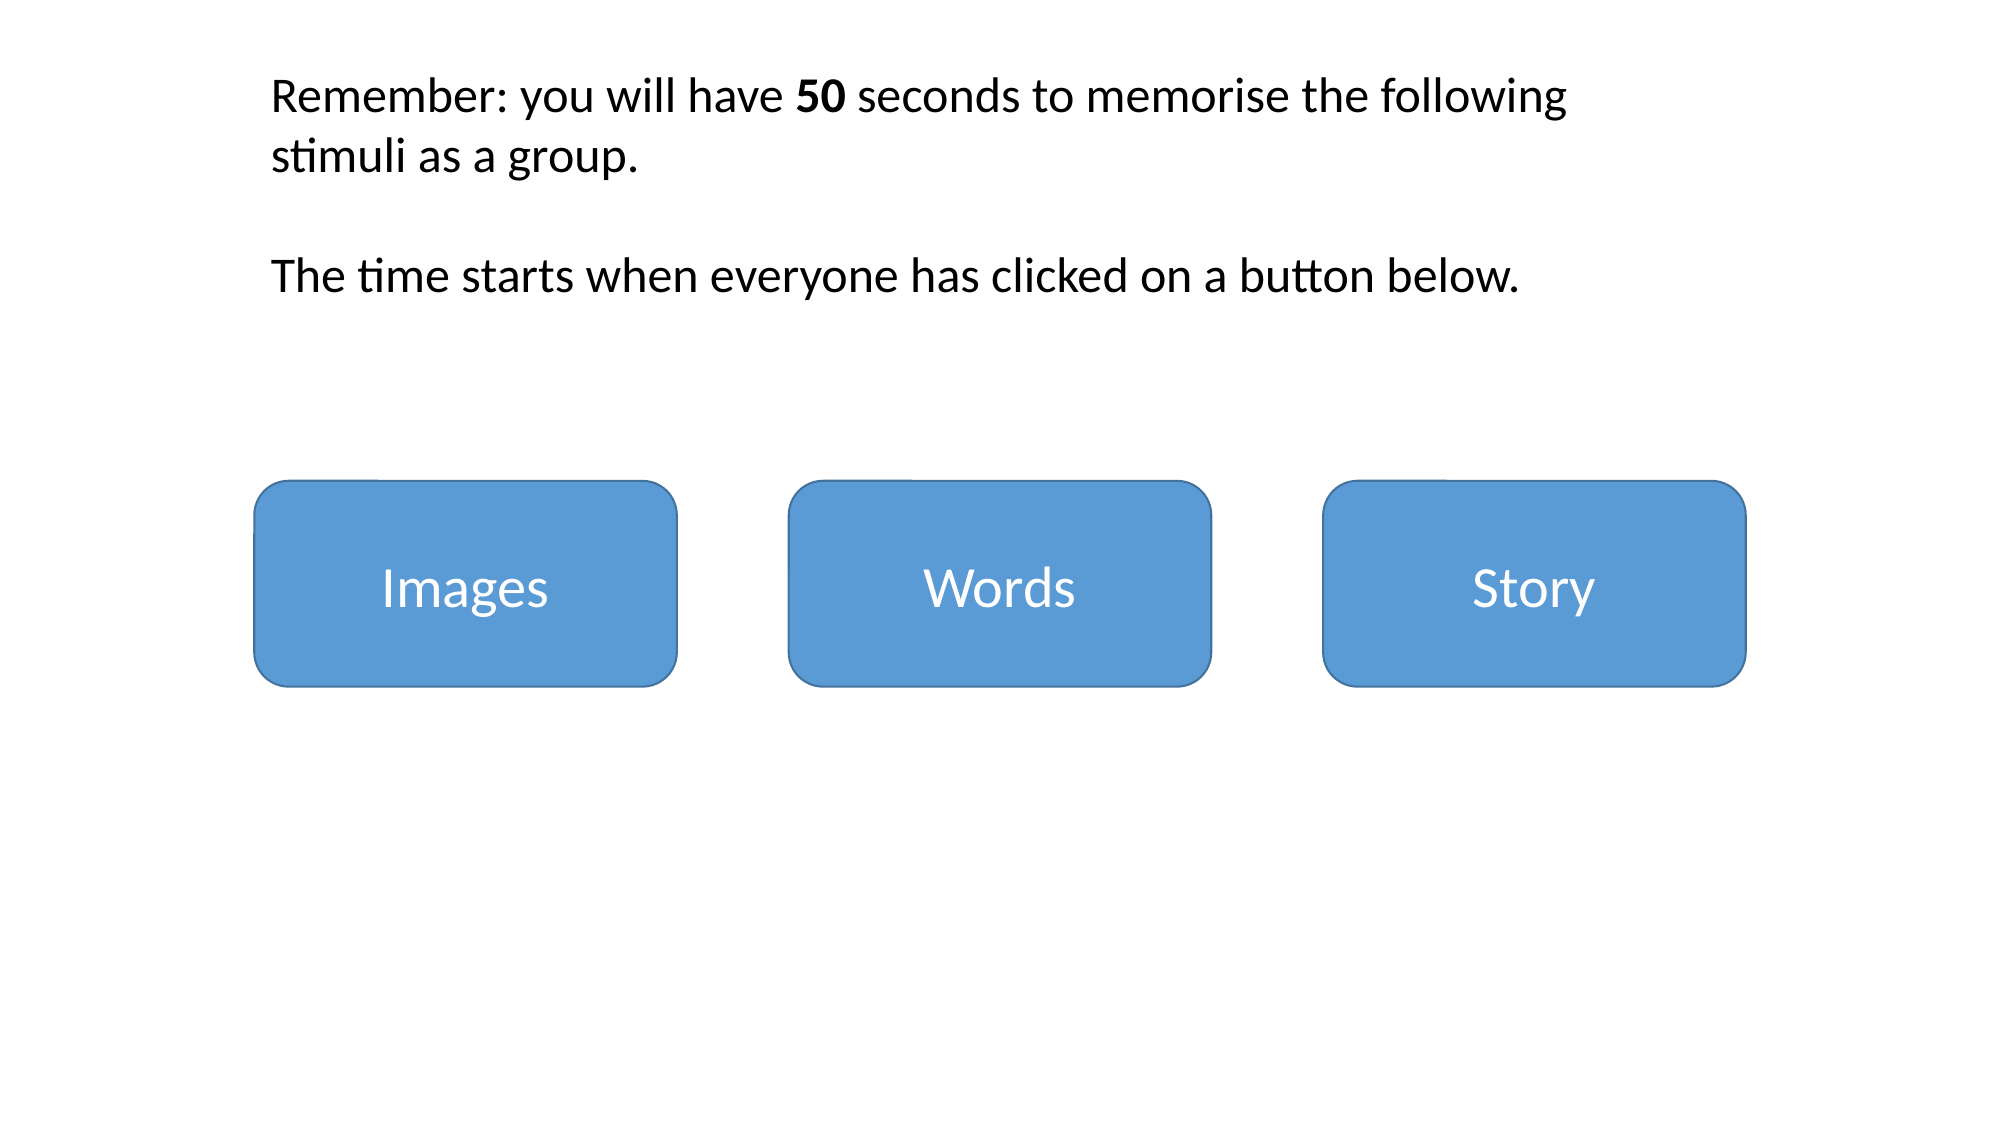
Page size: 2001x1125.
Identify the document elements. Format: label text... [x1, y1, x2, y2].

text_box Words [787, 479, 1213, 688]
text_box Images [253, 479, 678, 688]
text_box Remember: you will have 50 seconds to memorise the following stimuli as a group. The time starts when everyone has clicked on a button below. [256, 54, 1674, 310]
text_box Story [1322, 479, 1747, 688]
